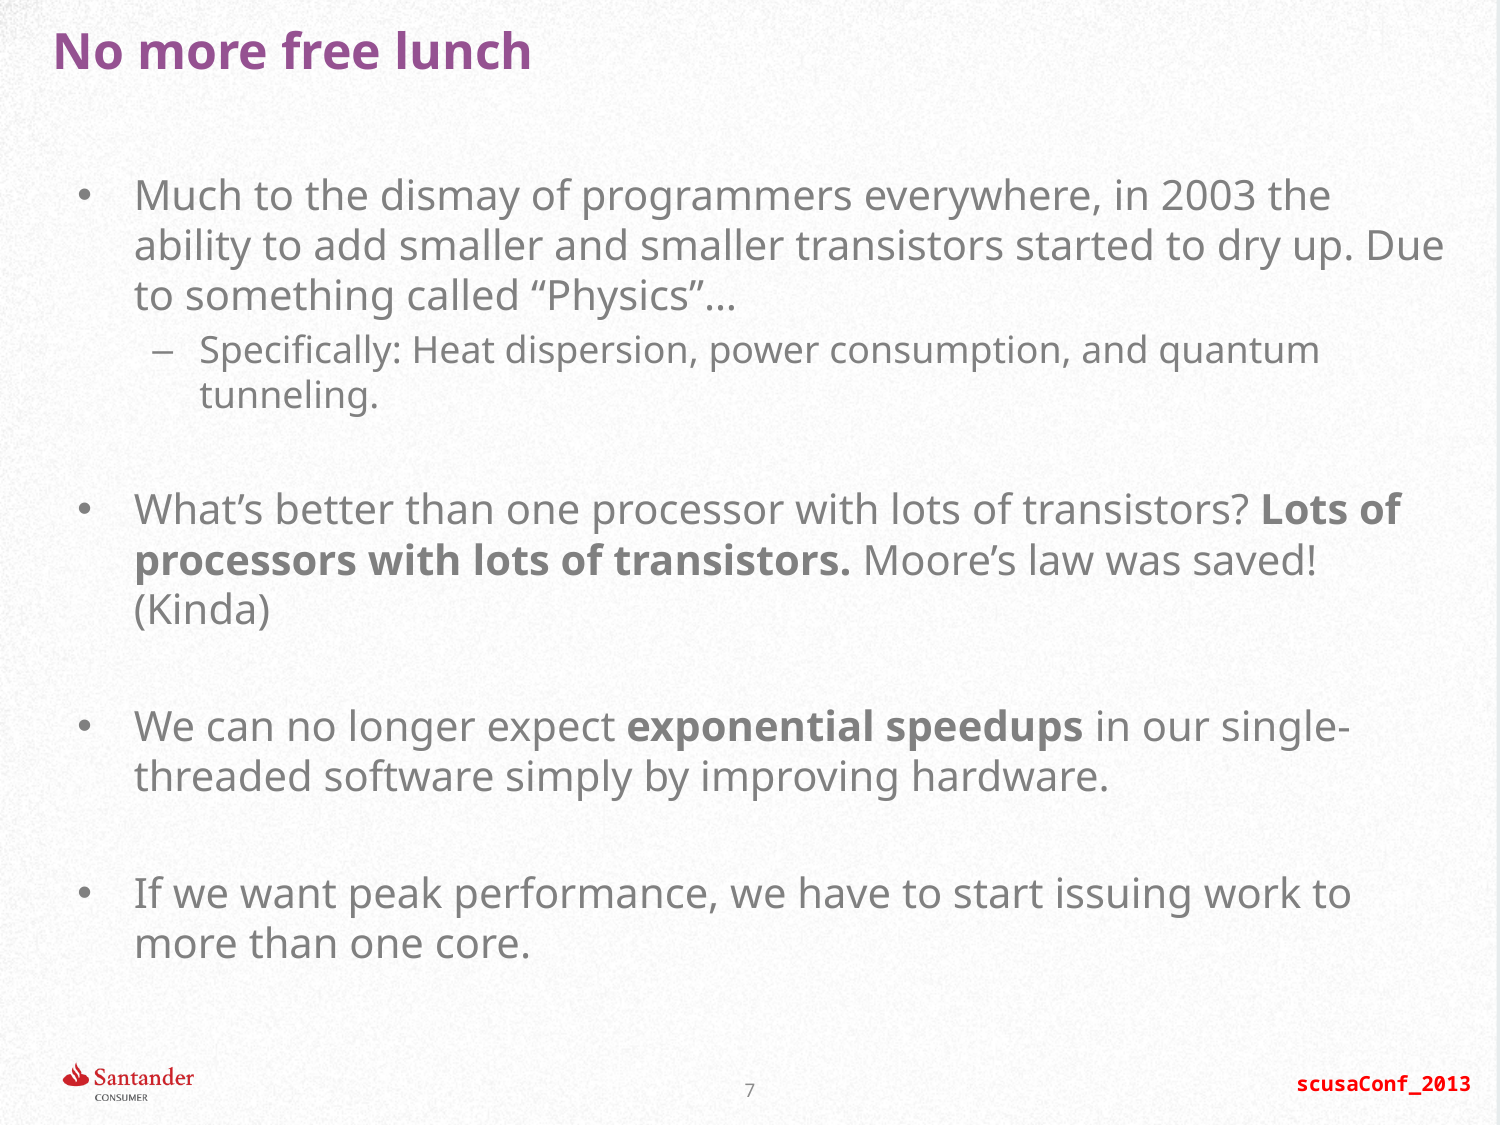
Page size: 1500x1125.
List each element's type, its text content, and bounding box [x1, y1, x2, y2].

list Much to the dismay of programmers everywhere, in 2003 the ability to add smaller and smaller transistors started to dry up. Due to something called “Physics”… Specifically: Heat dispersion, power consumption, and quantum tunneling. What’s better than one processor with lots of transistors? Lots of processors with lots of transistors. Moore’s law was saved! (Kinda) We can no longer expect exponential speedups in our single-threaded software simply by improving hardware. If we want peak performance, we have to start issuing work to more than one core. [62, 103, 1475, 1050]
slide_number 7 [575, 1051, 925, 1112]
picture [0, 0, 1497, 1125]
title No more free lunch [37, 12, 1475, 94]
